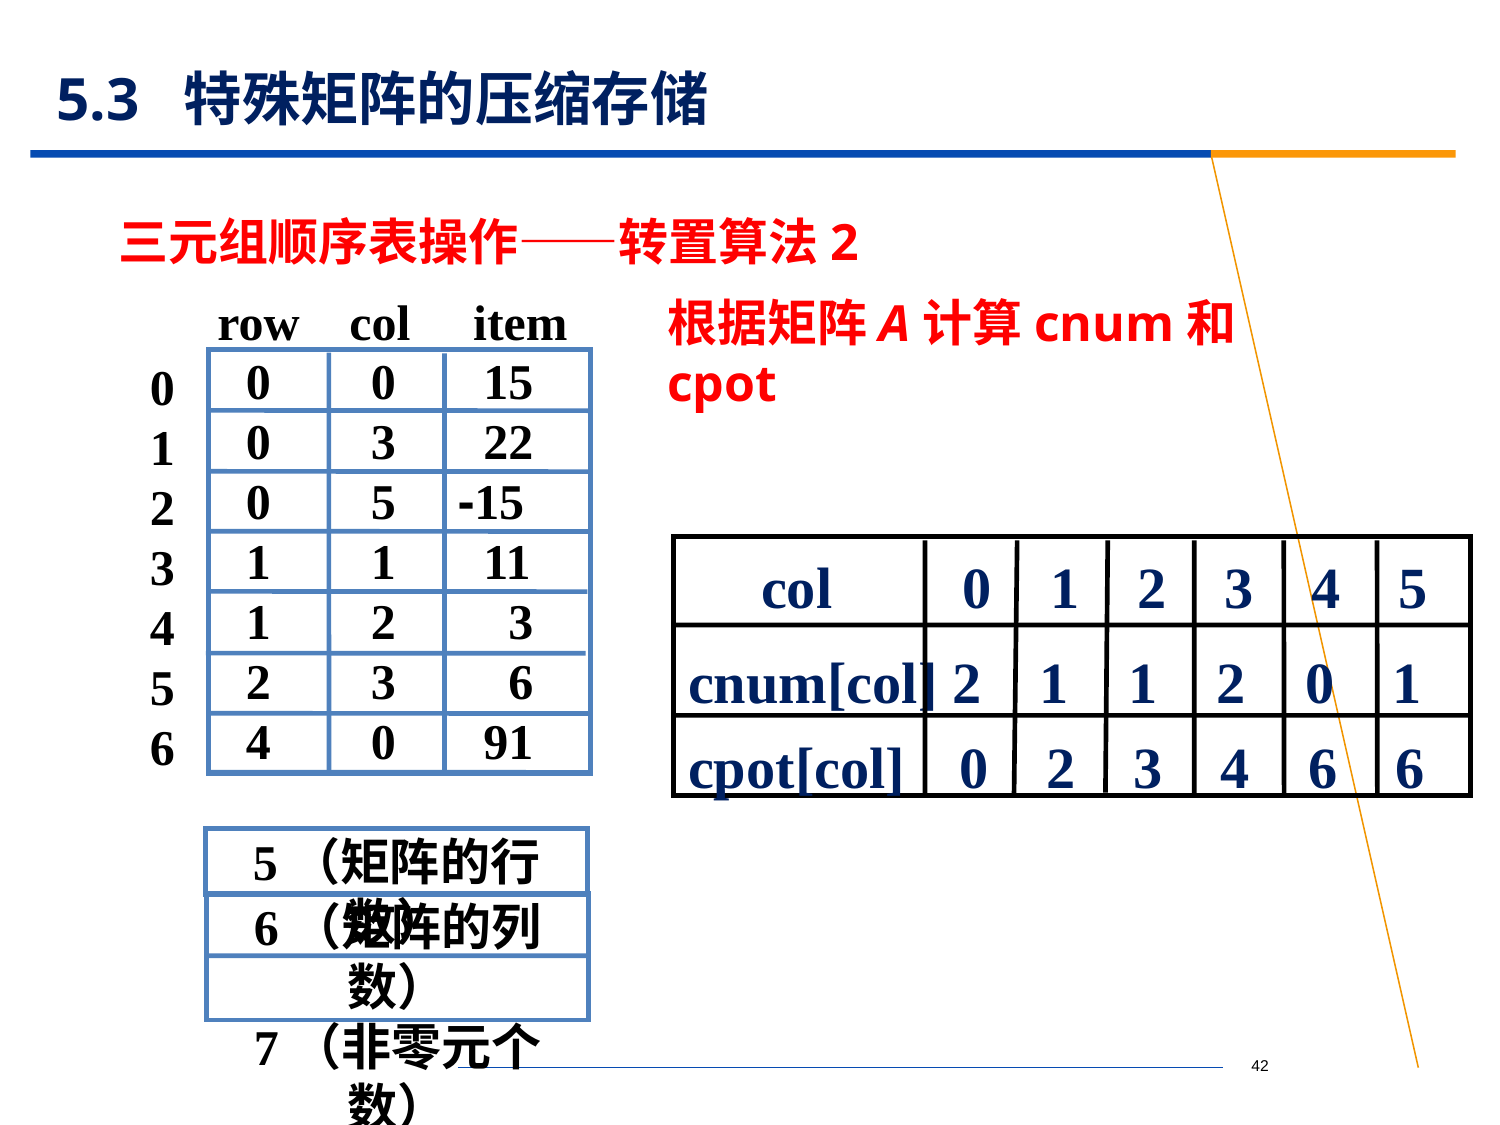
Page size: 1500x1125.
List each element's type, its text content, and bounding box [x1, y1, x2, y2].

text_box 三元组顺序表操作——转置算法2 [103, 202, 1255, 278]
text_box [149, 290, 591, 1021]
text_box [673, 536, 1472, 796]
text_box 根据矩阵A计算cnum和cpot [652, 284, 1351, 419]
title 5.3 特殊矩阵的压缩存储 [41, 64, 1392, 130]
